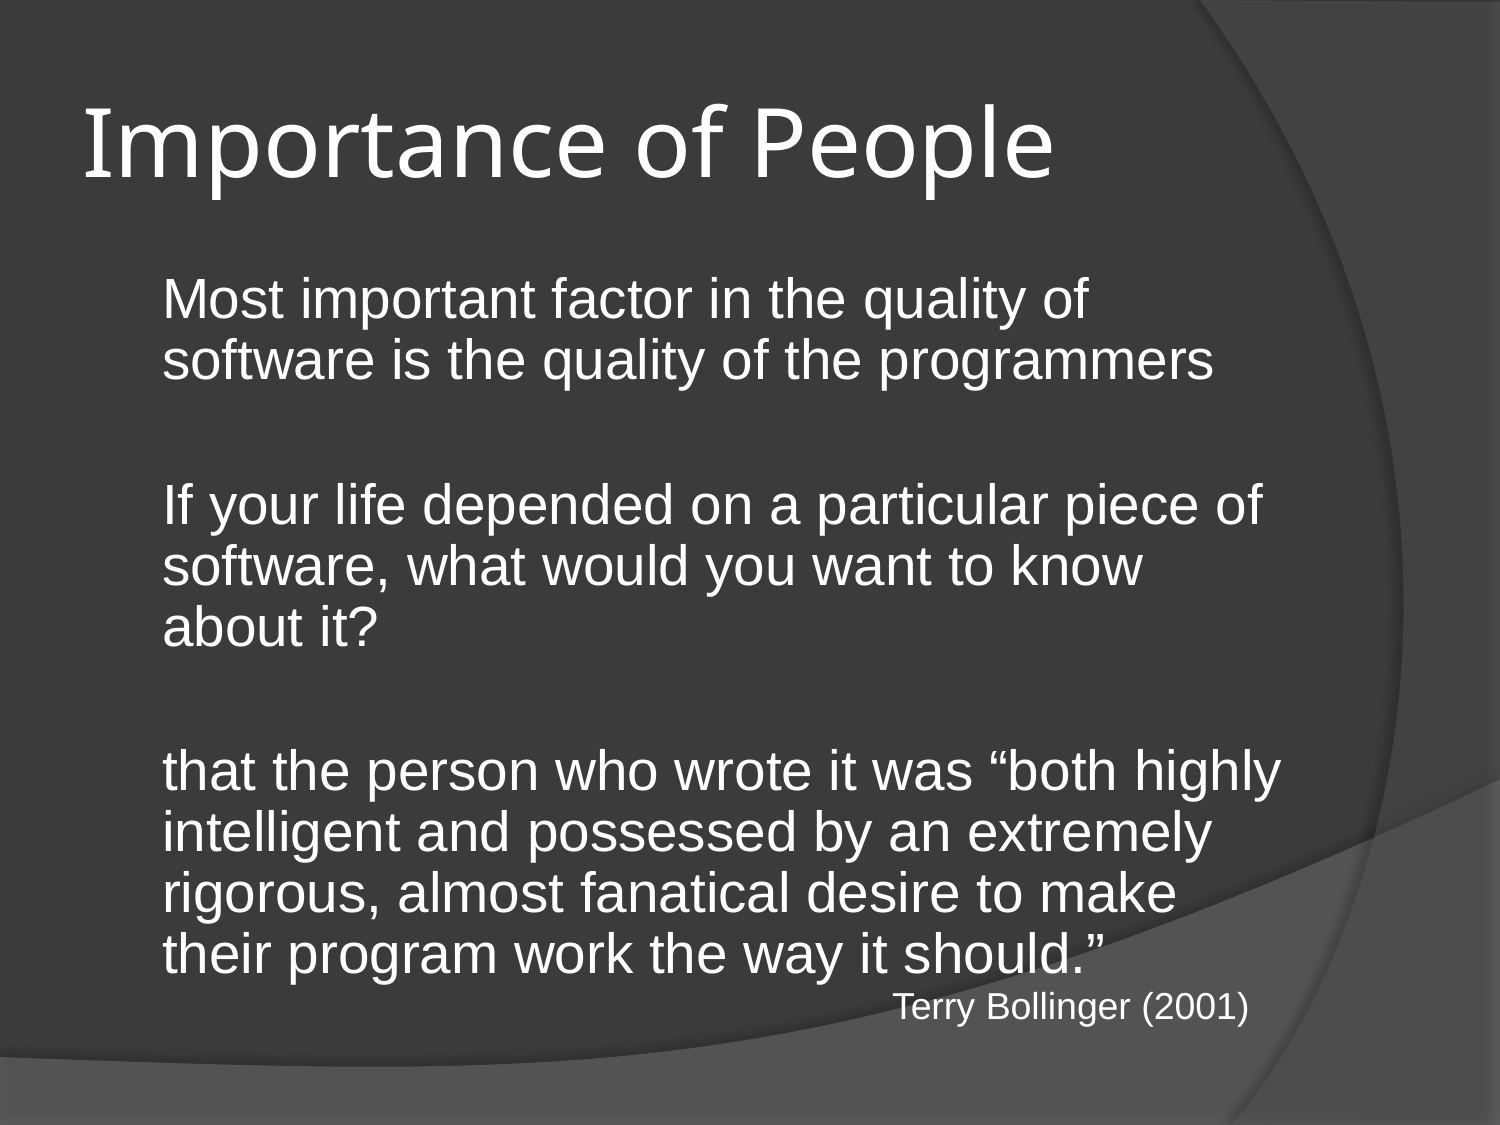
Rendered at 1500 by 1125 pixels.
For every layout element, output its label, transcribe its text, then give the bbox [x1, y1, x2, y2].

list Most important factor in the quality of software is the quality of the programmers If your life depended on a particular piece of software, what would you want to know about it? that the person who wrote it was “both highly intelligent and possessed by an extremely rigorous, almost fanatical desire to make their program work the way it should.” [75, 262, 1300, 1005]
title Importance of People [75, 45, 1300, 233]
text_box Terry Bollinger (2001) [877, 974, 1265, 1035]
